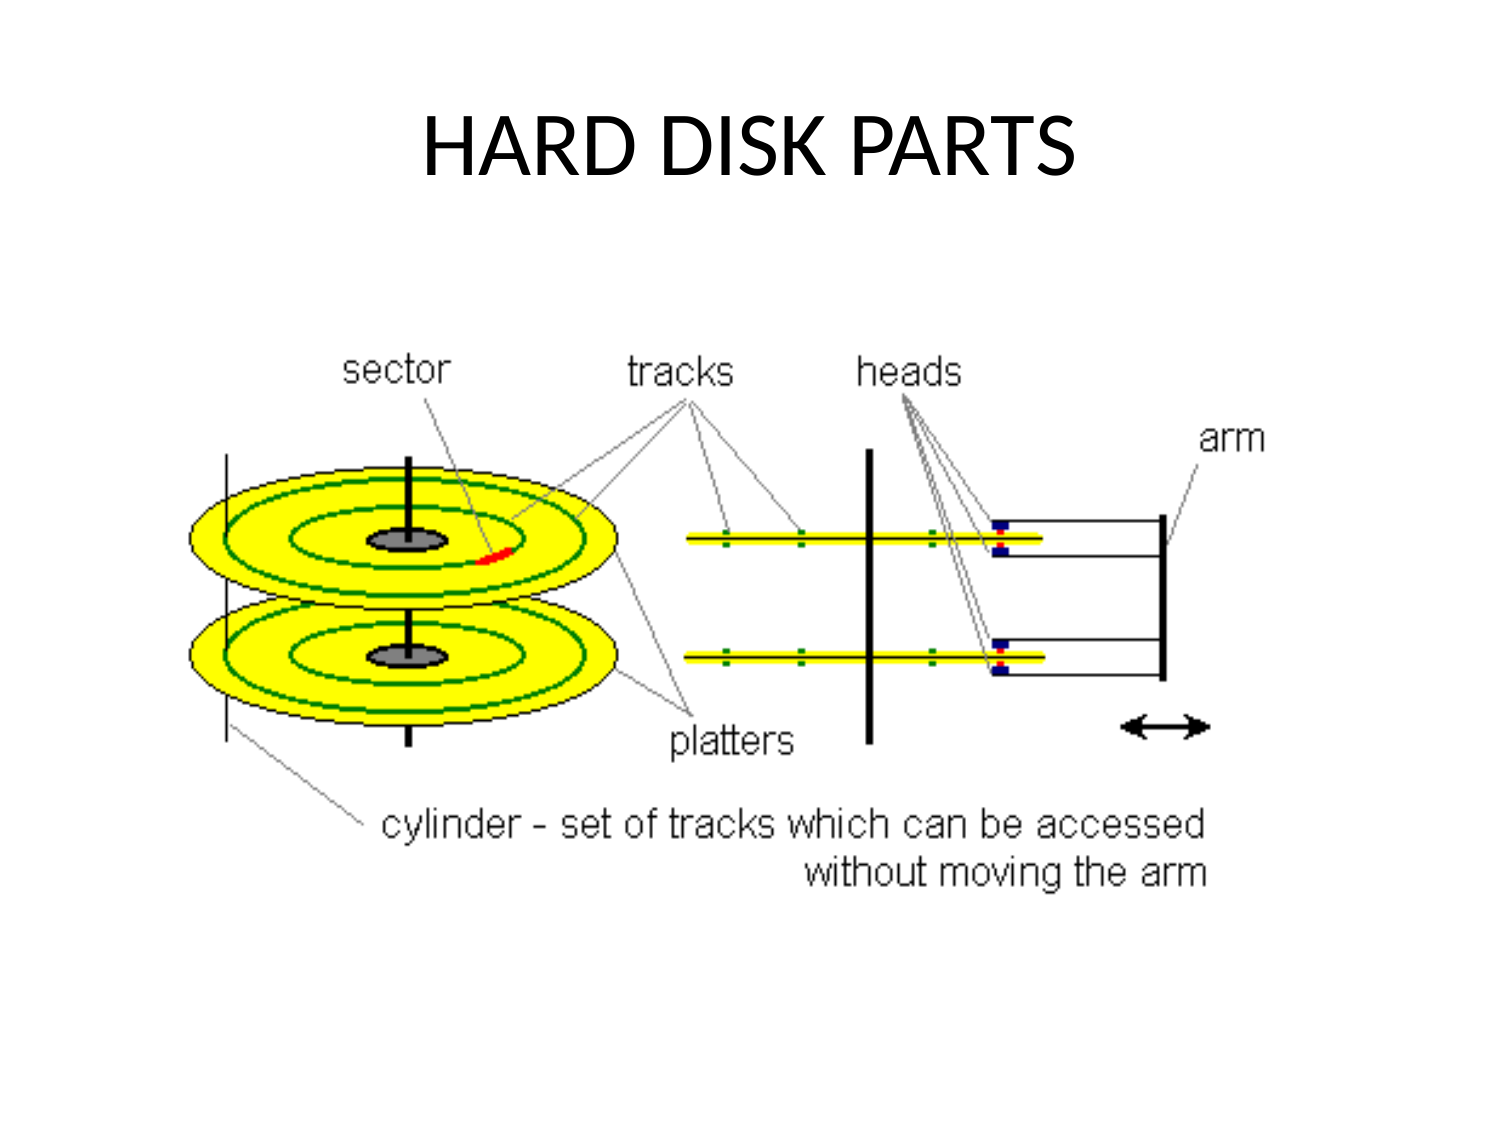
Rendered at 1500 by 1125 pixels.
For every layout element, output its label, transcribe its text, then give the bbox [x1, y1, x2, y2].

picture [112, 293, 1326, 951]
title HARD DISK PARTS [75, 45, 1425, 233]
